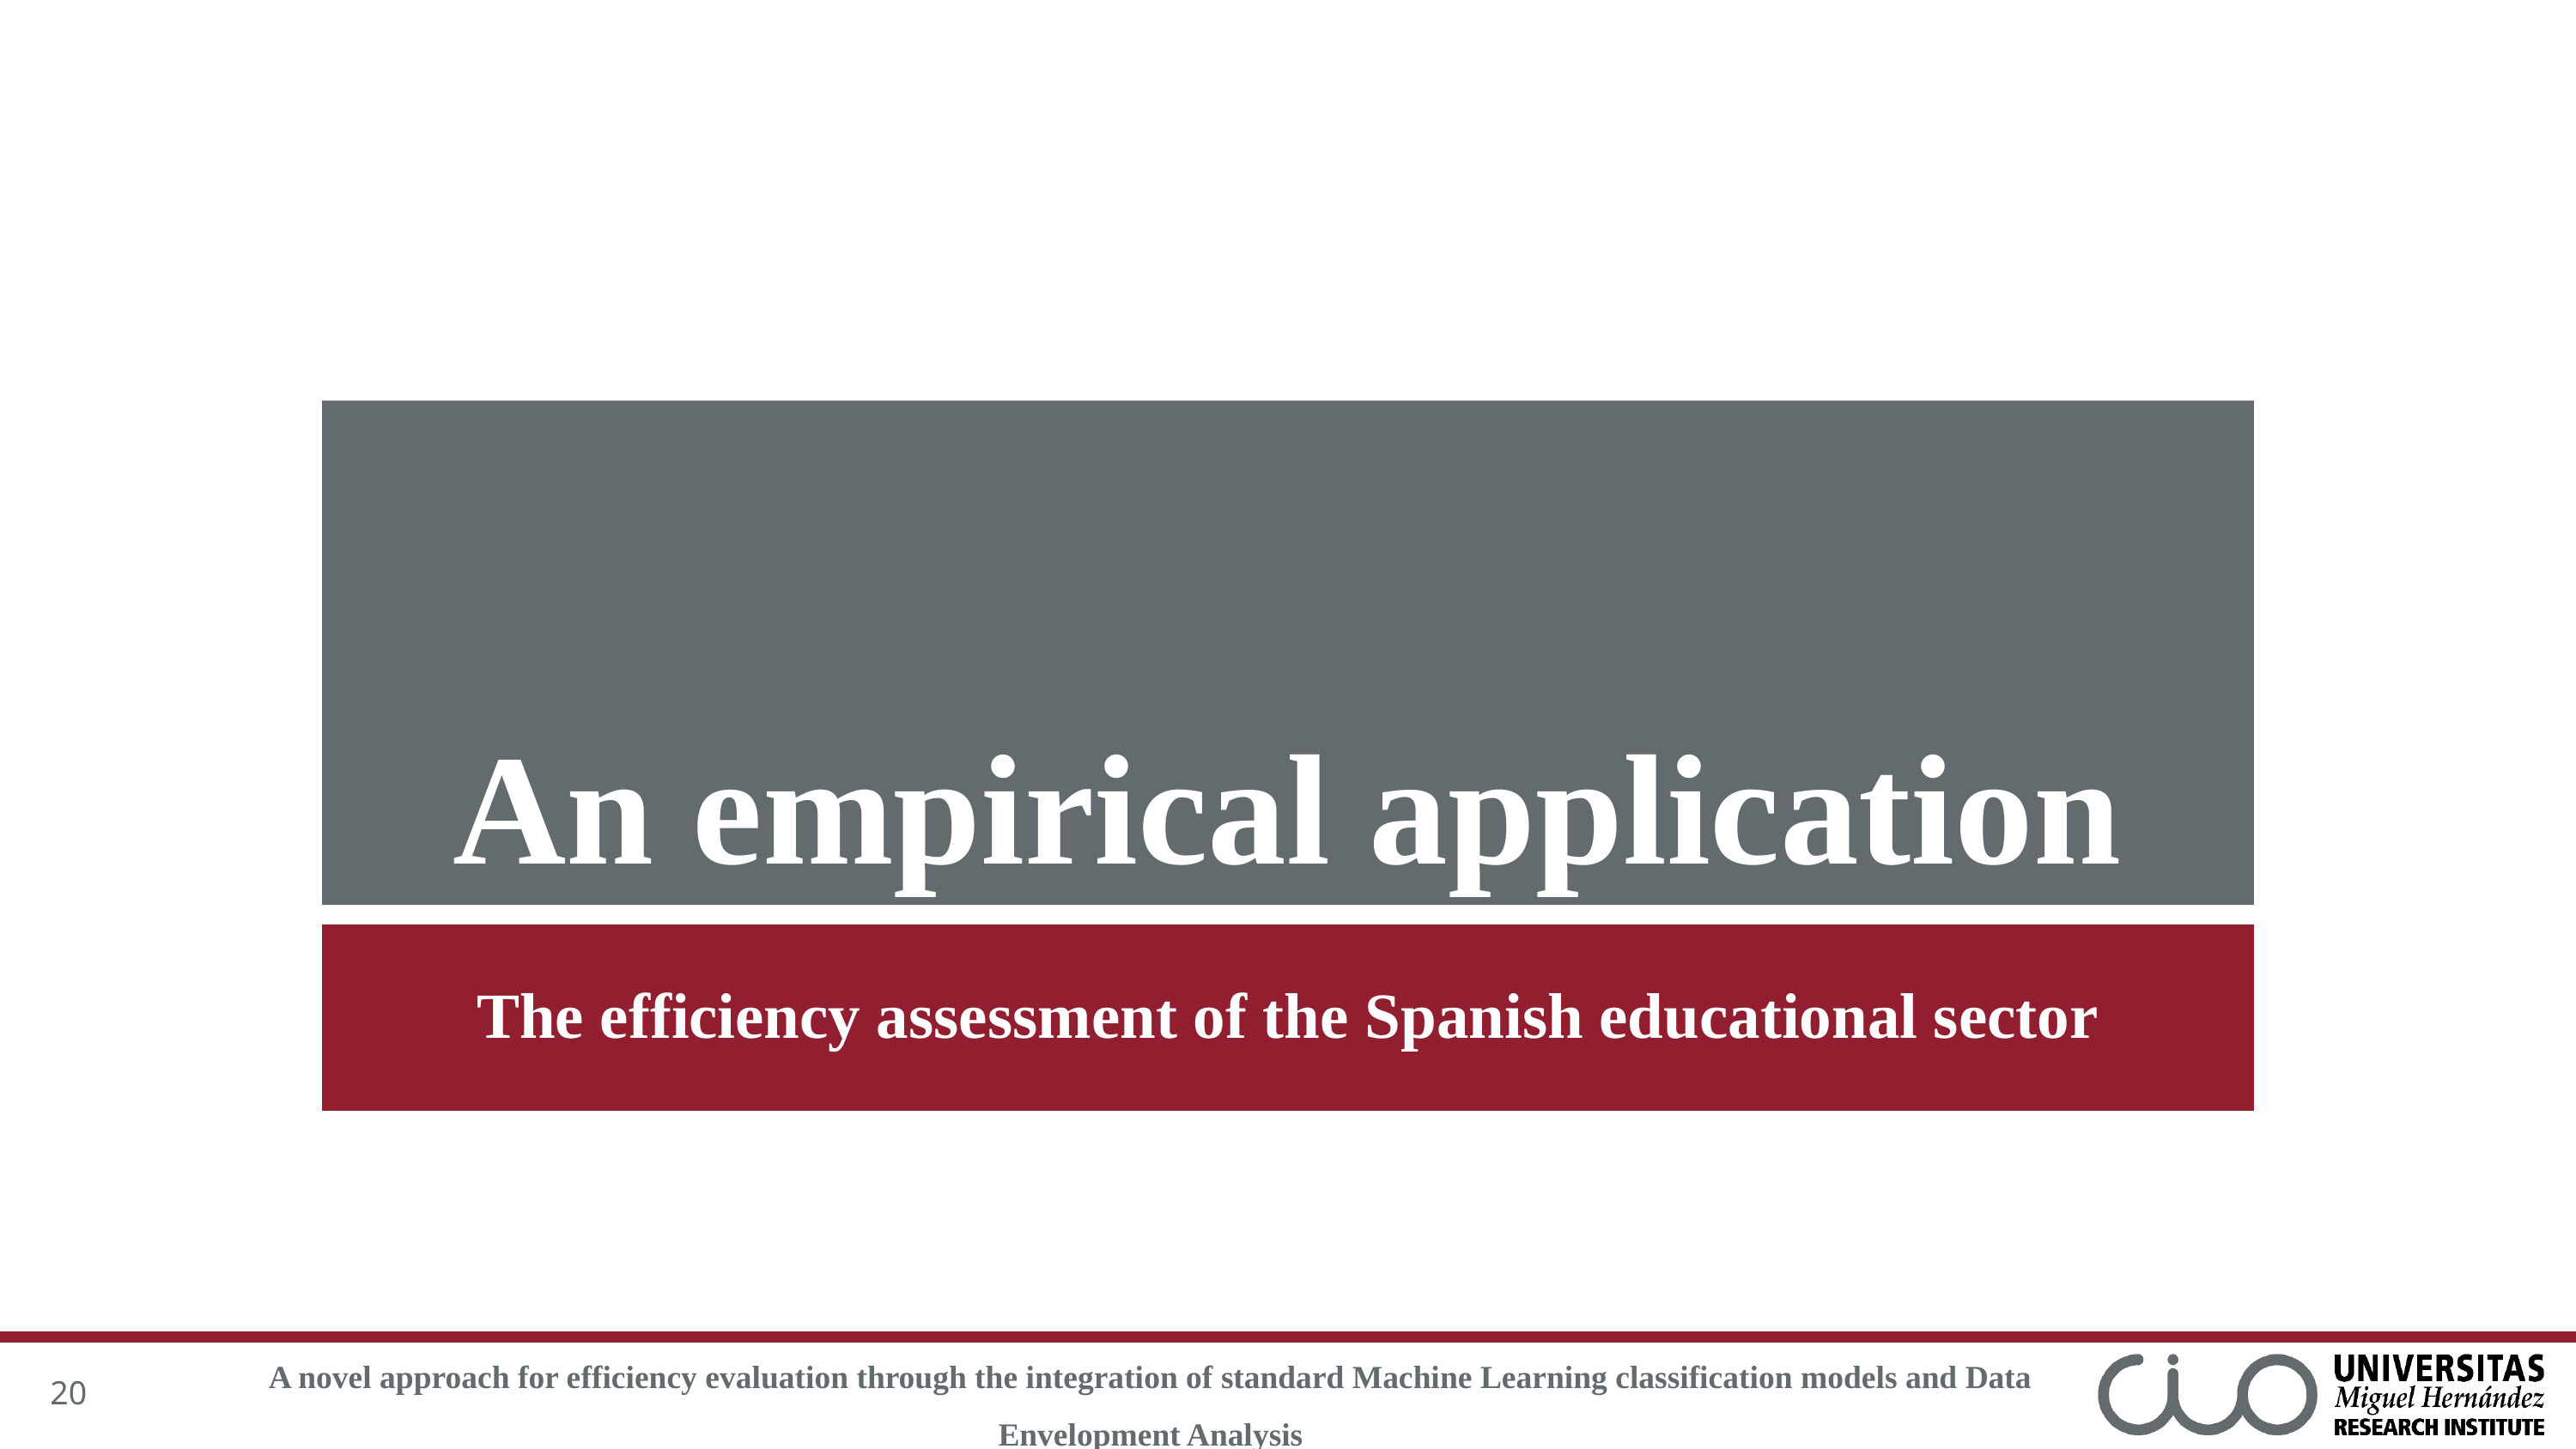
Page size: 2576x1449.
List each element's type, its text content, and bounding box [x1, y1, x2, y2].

subtitle The efficiency assessment of the Spanish educational sector [322, 924, 2254, 1111]
slide_number 20 [37, 1355, 197, 1434]
picture [2084, 1346, 2551, 1442]
title An empirical application [322, 400, 2254, 906]
footer A novel approach for efficiency evaluation through the integration of standard Machine Learning classification models and Data Envelopment Analysis [233, 1355, 2069, 1434]
